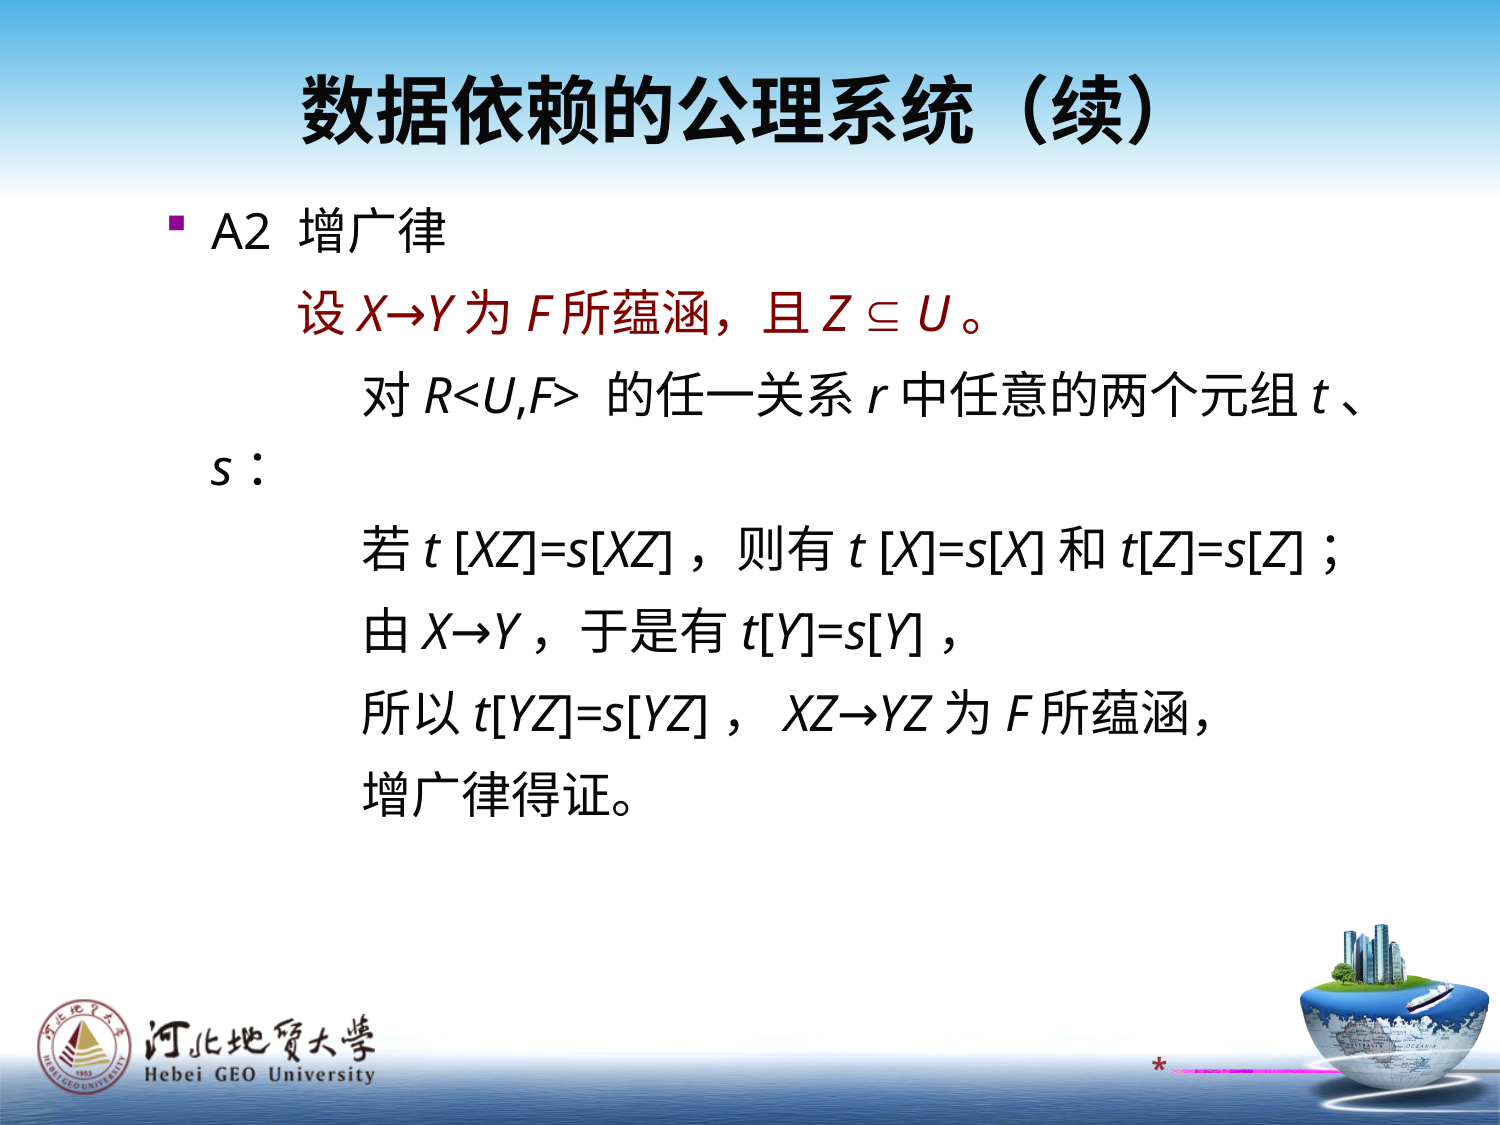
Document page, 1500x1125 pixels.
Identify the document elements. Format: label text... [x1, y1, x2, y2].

text_box * [1136, 1042, 1430, 1093]
title 数据依赖的公理系统（续） [74, 37, 1426, 179]
picture [0, 970, 1500, 1125]
list A2 增广律 设X→Y为F所蕴涵，且Z  U。 对R<U,F> 的任一关系r中任意的两个元组t、s： 若t [XZ]=s[XZ]，则有t [X]=s[X]和t[Z]=s[Z]； 由X→Y，于是有t[Y]=s[Y]， 所以t[YZ]=s[YZ]，XZ→YZ为F所蕴涵， 增广律得证。 [74, 179, 1426, 1017]
text_box [88, 1039, 443, 1082]
